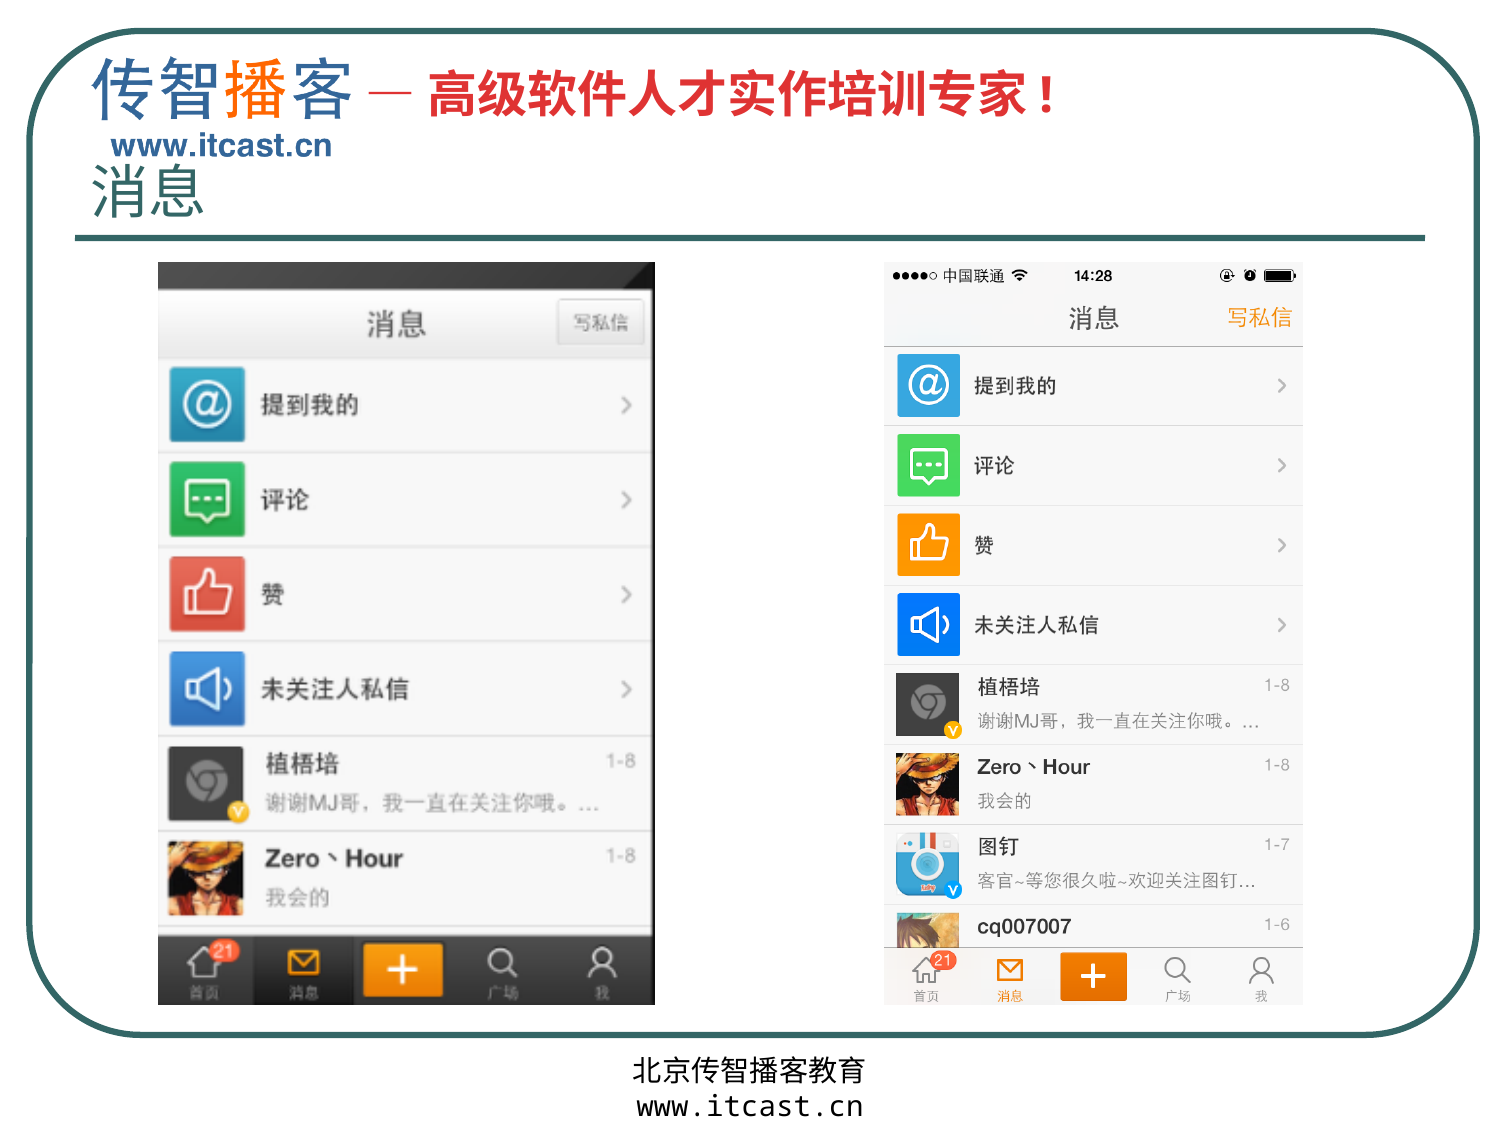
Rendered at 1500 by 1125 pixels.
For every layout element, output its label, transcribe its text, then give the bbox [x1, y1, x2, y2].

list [884, 262, 1304, 1006]
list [157, 262, 655, 1006]
title 消息 [75, 45, 1425, 233]
